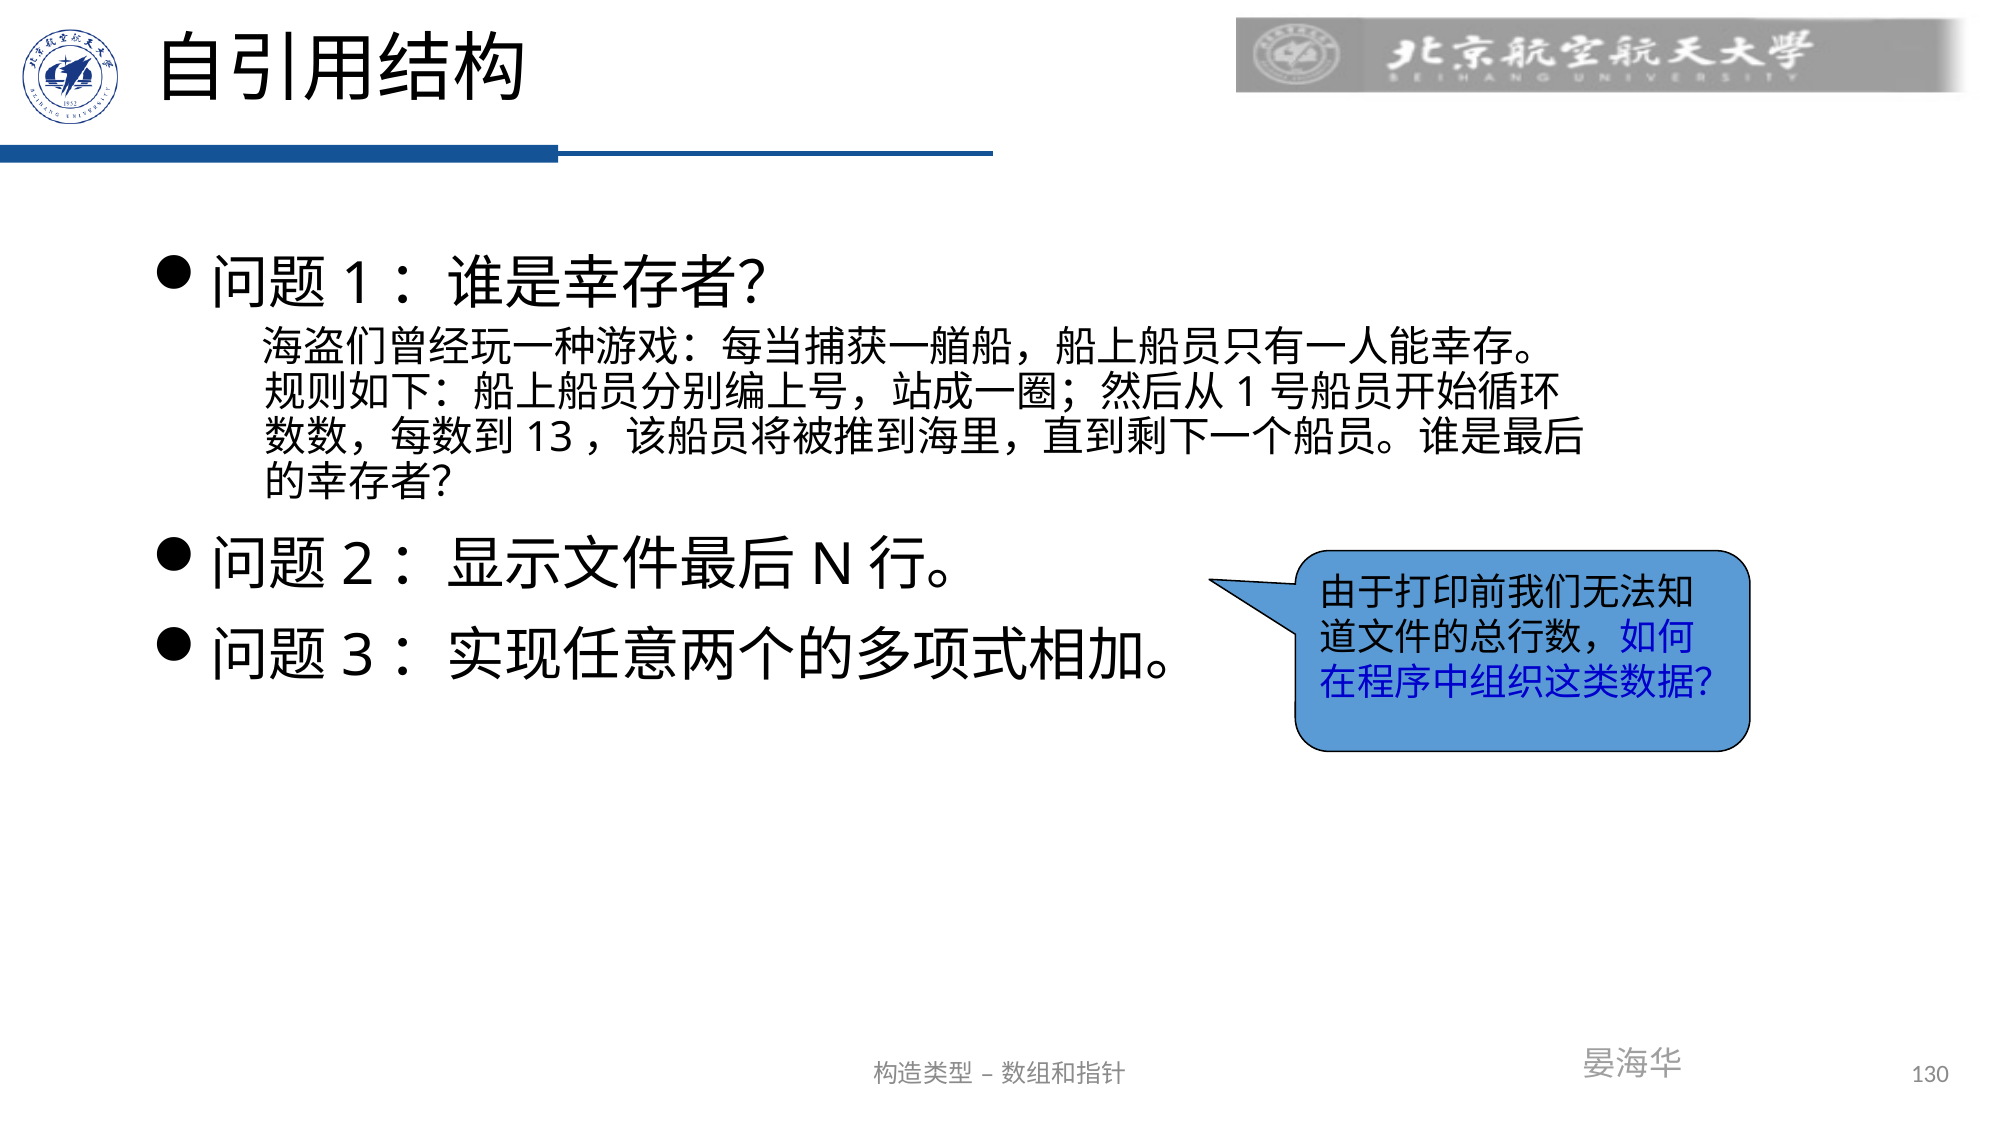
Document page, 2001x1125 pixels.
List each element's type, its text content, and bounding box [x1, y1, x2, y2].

text_box 由于打印前我们无法知道文件的总行数，如何在程序中组织这类数据？ [1208, 550, 1750, 752]
picture [16, 23, 124, 130]
title 自引用结构 [137, 25, 1863, 115]
footer 构造类型 – 数组和指针 [662, 1042, 1338, 1103]
slide_number 130 [1514, 1042, 1965, 1102]
list 问题1：谁是幸存者？ 海盗们曾经玩一种游戏：每当捕获一艏船，船上船员只有一人能幸存。规则如下：船上船员分别编上号，站成一圈；然后从1号船员开始循环数数，每数到13，该船员将被推到海里，直到剩下一个船员。谁是最后的幸存者？ 问题2：显示文件最后N行。 问题3：实现任意两个的多项式相加。 [137, 237, 1603, 985]
picture [1236, 0, 2000, 102]
